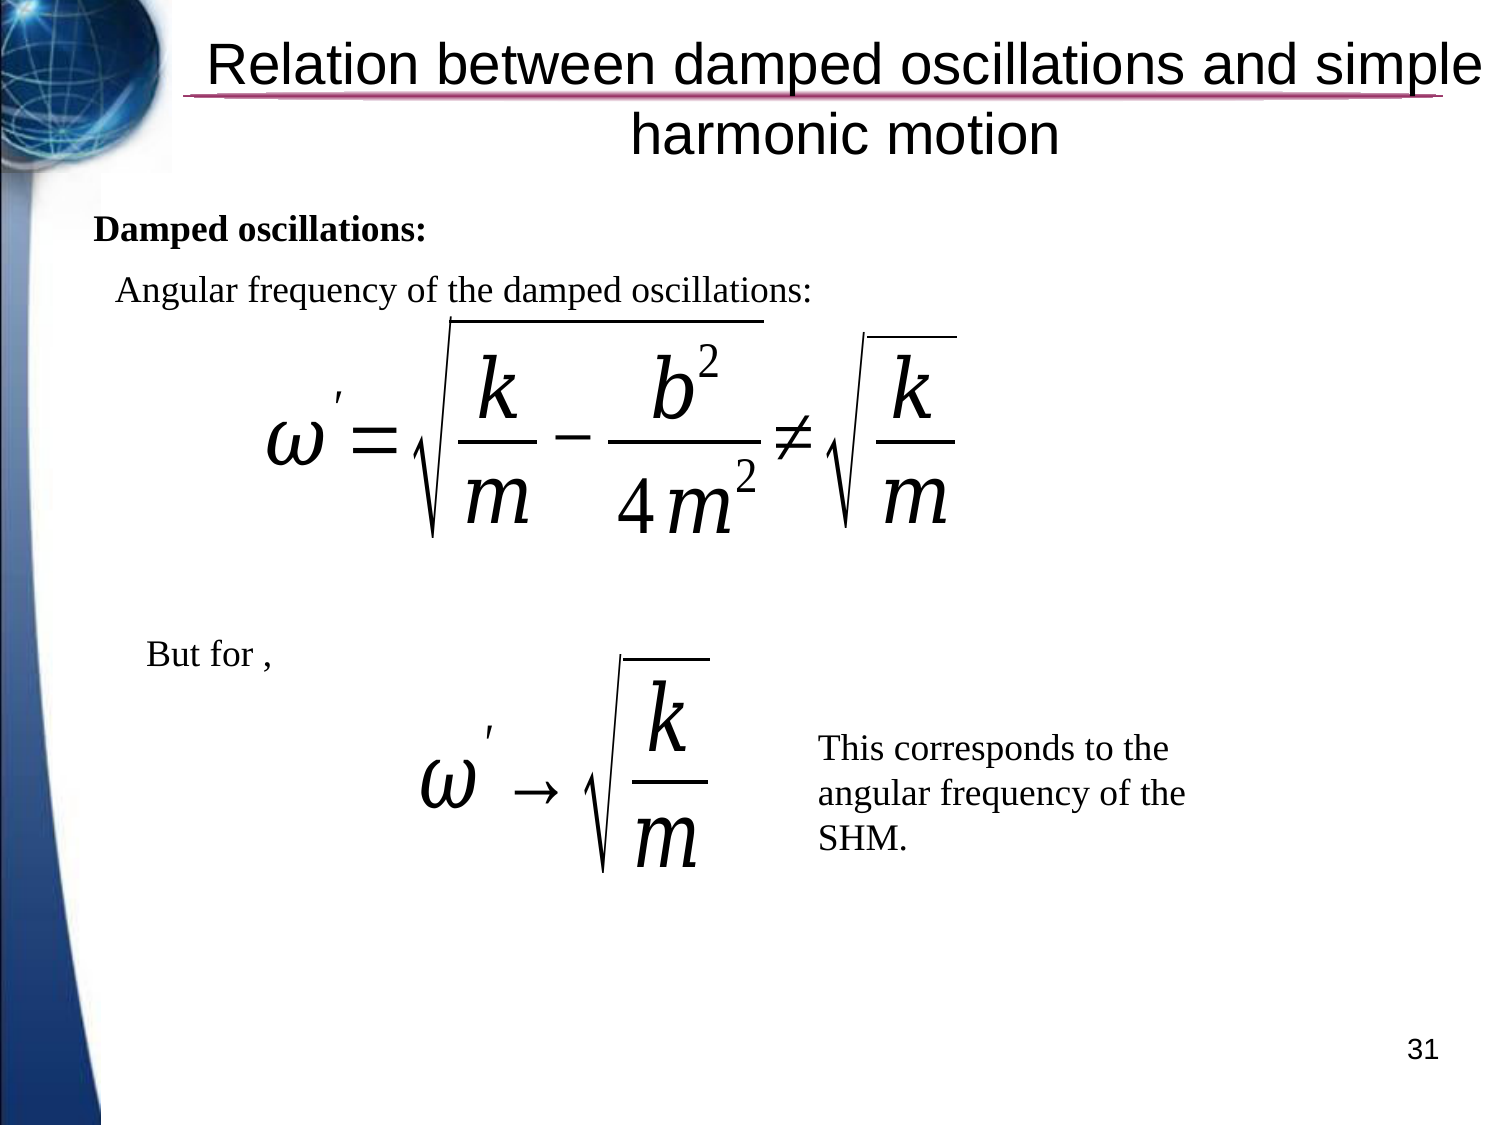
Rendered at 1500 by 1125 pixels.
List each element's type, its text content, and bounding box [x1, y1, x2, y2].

title Relation between damped oscillations and simple harmonic motion [171, 19, 1500, 207]
picture [0, 0, 172, 1125]
text_box Damped oscillations: [78, 196, 453, 256]
slide_number 31 [1104, 1022, 1455, 1092]
text_box This corresponds to the angular frequency of the SHM. [803, 715, 1227, 866]
text_box Angular frequency of the damped oscillations: [100, 257, 1227, 318]
